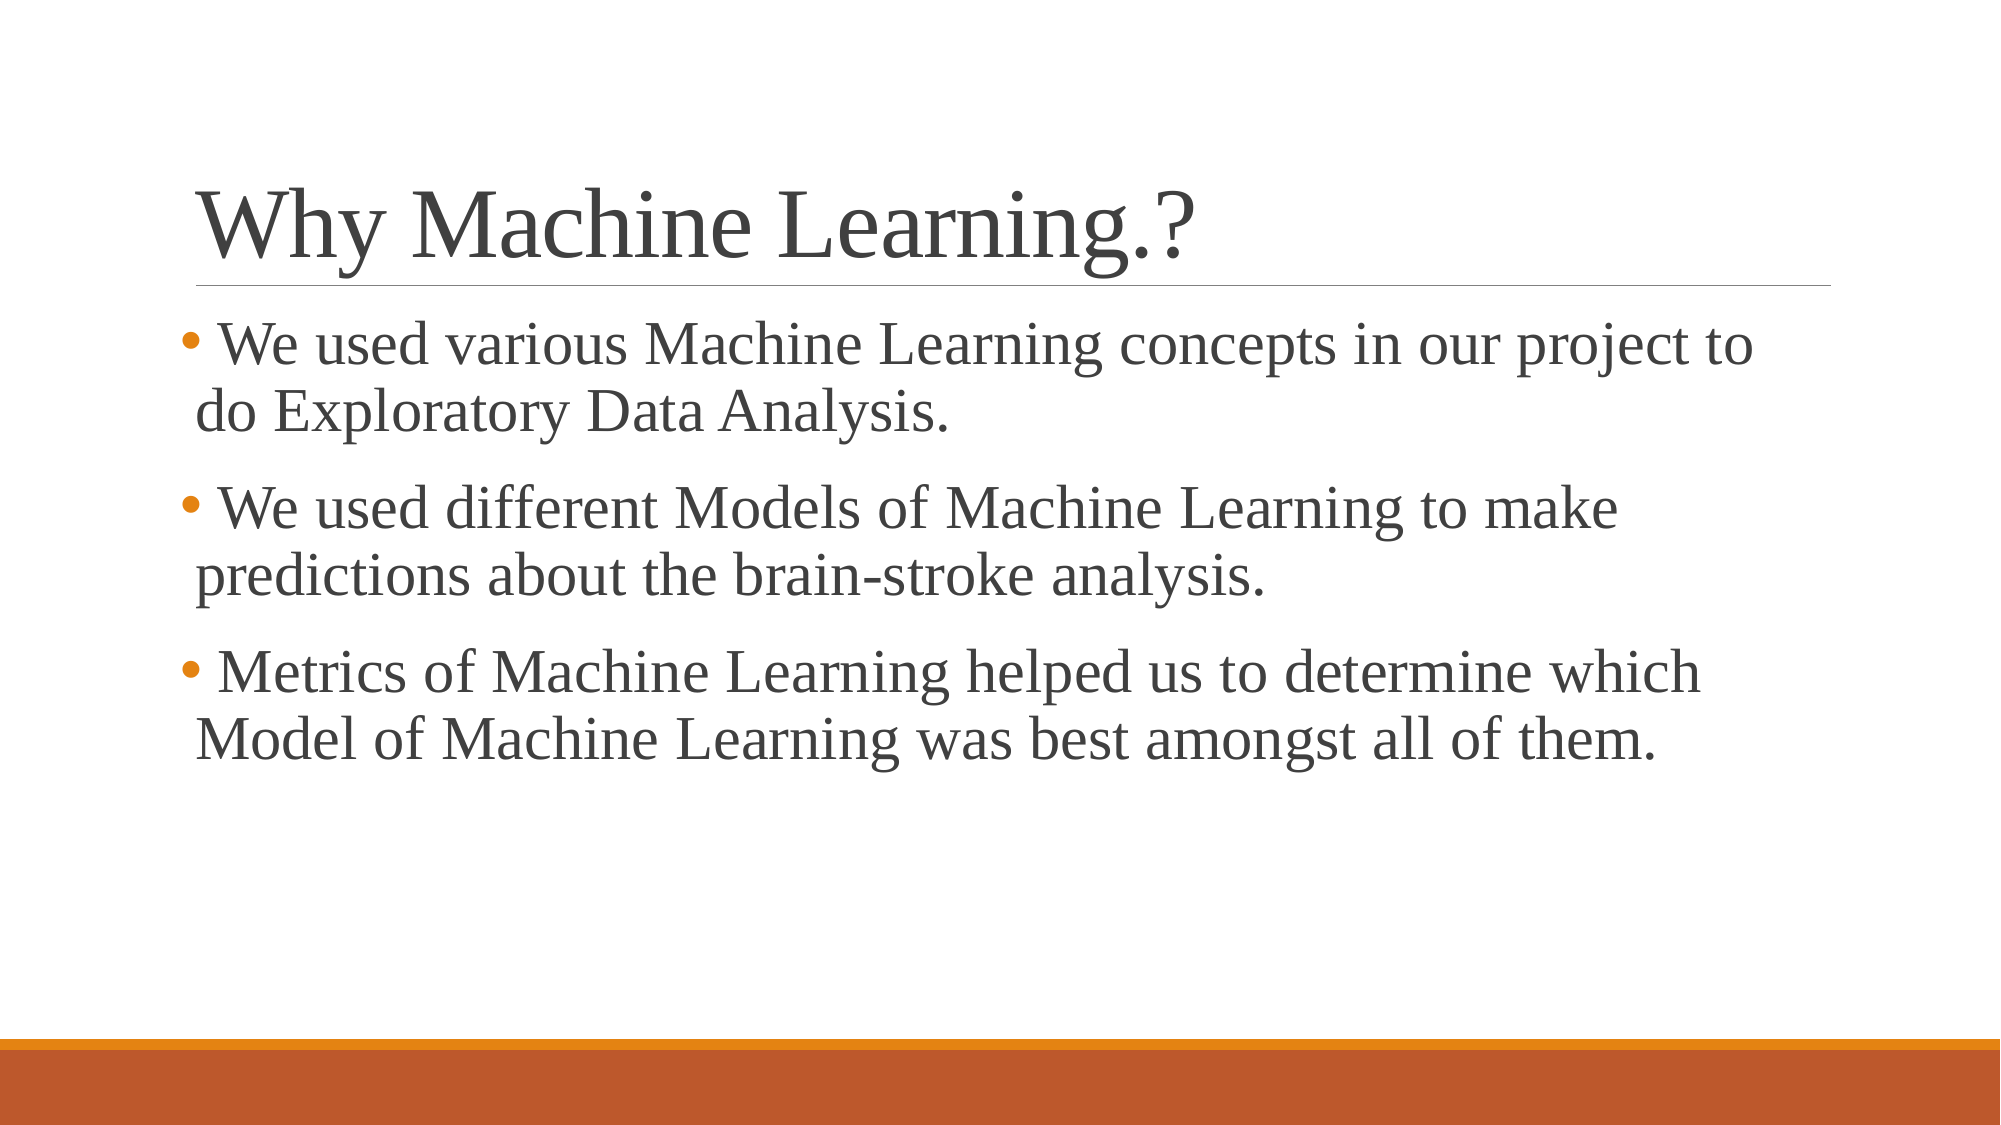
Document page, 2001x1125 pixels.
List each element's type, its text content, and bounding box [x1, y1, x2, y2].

title Why Machine Learning.? [180, 47, 1830, 285]
list We used various Machine Learning concepts in our project to do Exploratory Data Analysis. We used different Models of Machine Learning to make predictions about the brain-stroke analysis. Metrics of Machine Learning helped us to determine which Model of Machine Learning was best amongst all of them. [180, 302, 1830, 963]
